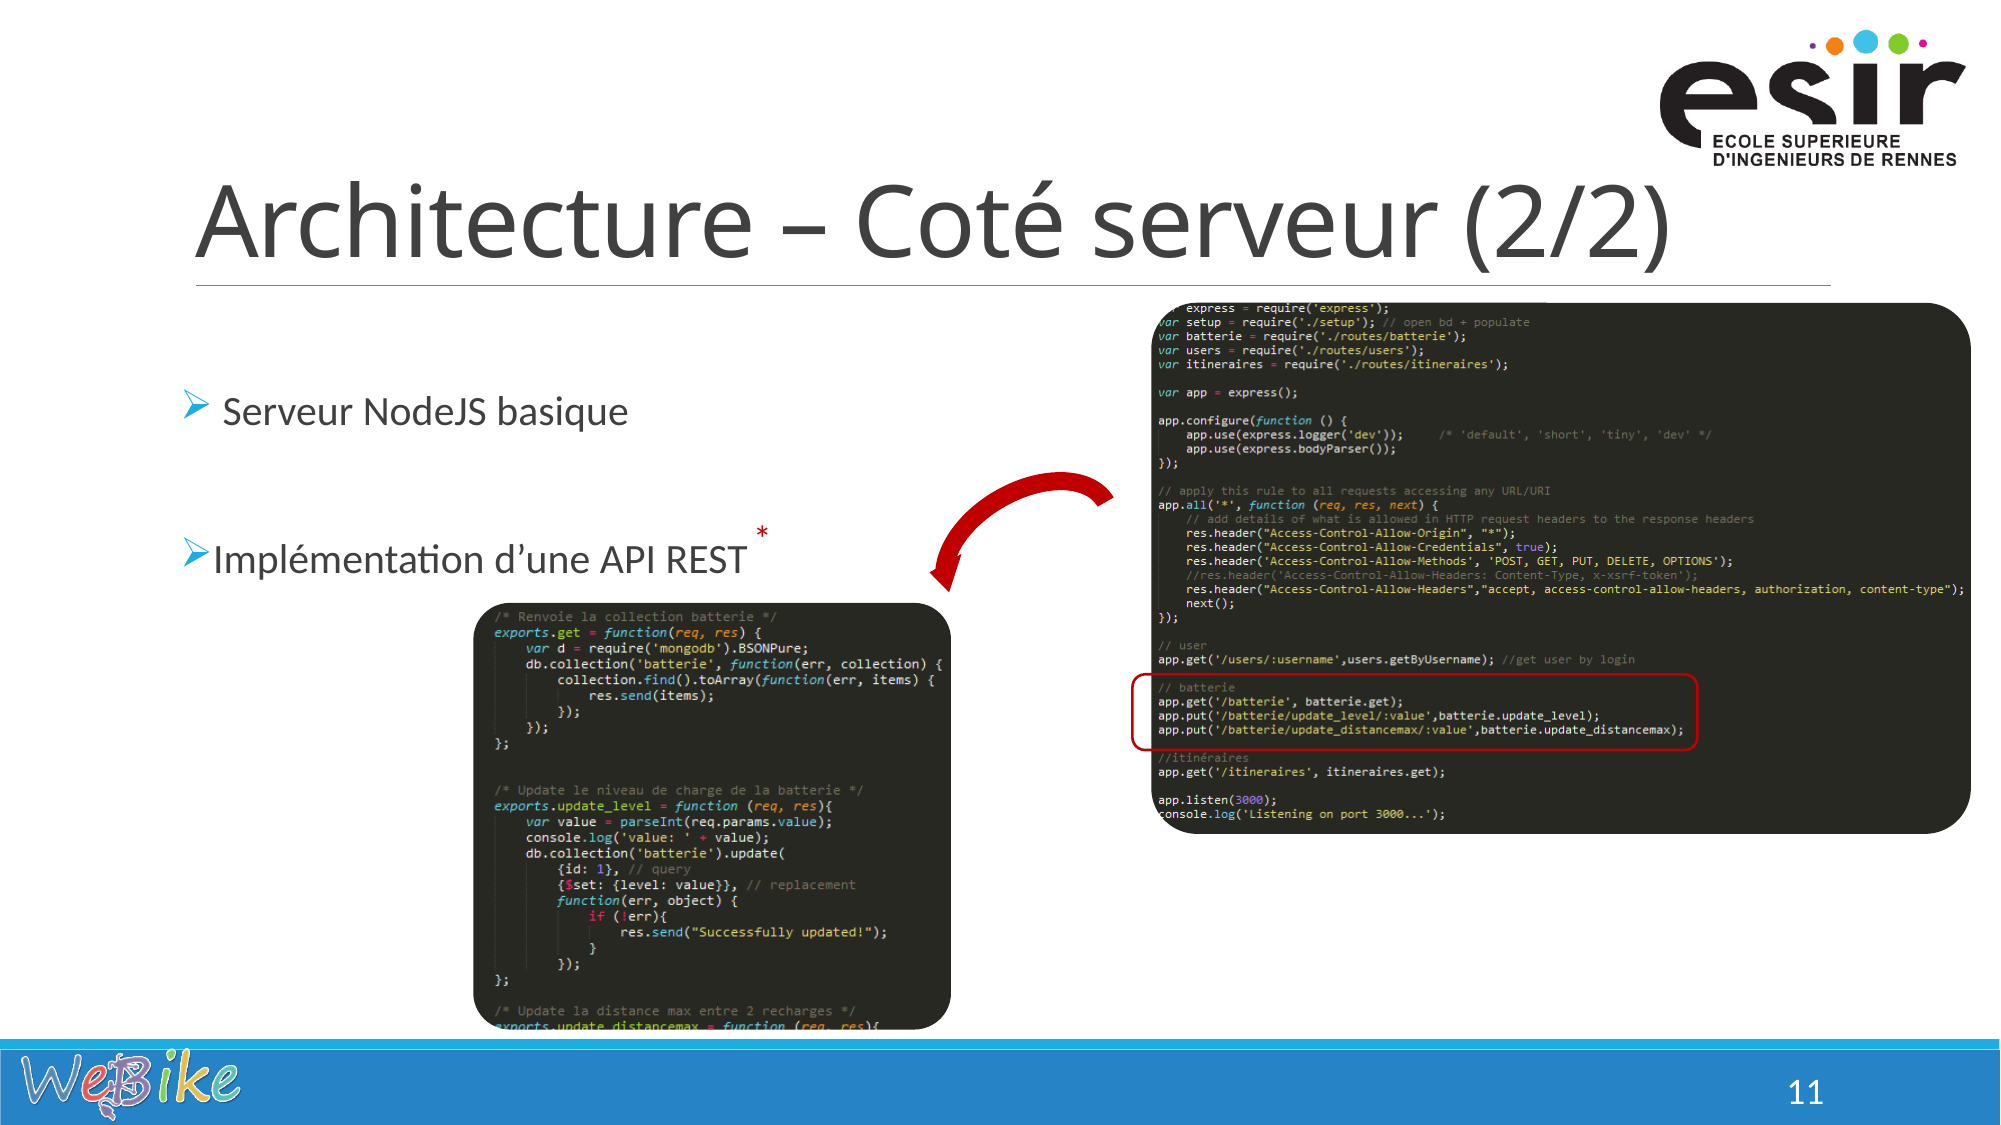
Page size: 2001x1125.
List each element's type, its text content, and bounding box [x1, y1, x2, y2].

text_box * [738, 507, 772, 568]
picture [472, 602, 952, 1031]
slide_number 11 [1624, 1059, 1840, 1120]
title Architecture – Coté serveur (2/2) [180, 47, 1830, 285]
picture [1658, 29, 1966, 166]
text_box [1131, 672, 1147, 752]
list Serveur NodeJS basique Implémentation d’une API REST [180, 302, 1830, 963]
picture [1150, 302, 1972, 835]
text_box [928, 470, 1115, 594]
picture [21, 1048, 242, 1122]
